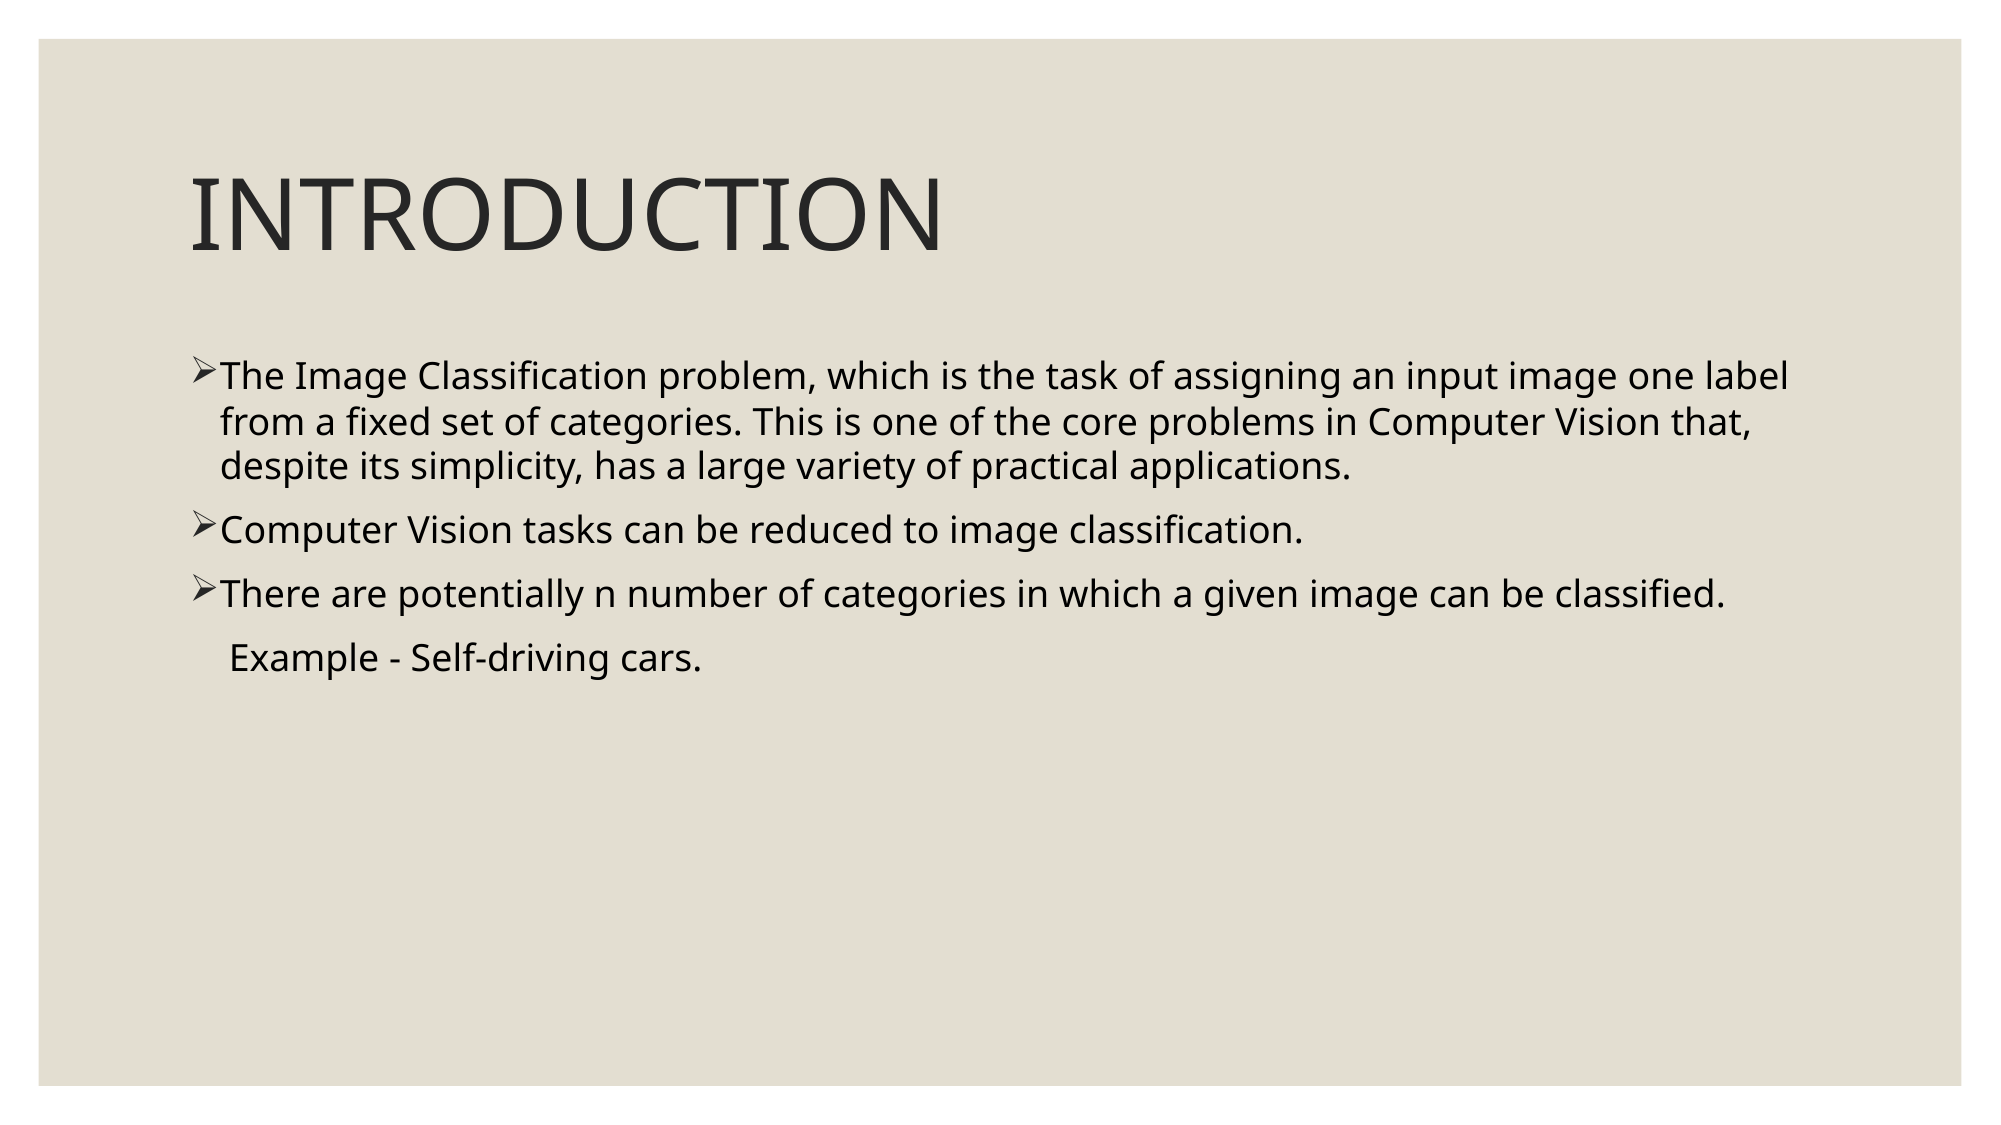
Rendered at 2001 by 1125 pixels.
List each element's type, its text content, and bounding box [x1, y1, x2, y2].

title INTRODUCTION [174, 105, 1825, 331]
list The Image Classification problem, which is the task of assigning an input image one label from a fixed set of categories. This is one of the core problems in Computer Vision that, despite its simplicity, has a large variety of practical applications. Computer Vision tasks can be reduced to image classification. There are potentially n number of categories in which a given image can be classified. Example - Self-driving cars. [174, 345, 1825, 990]
